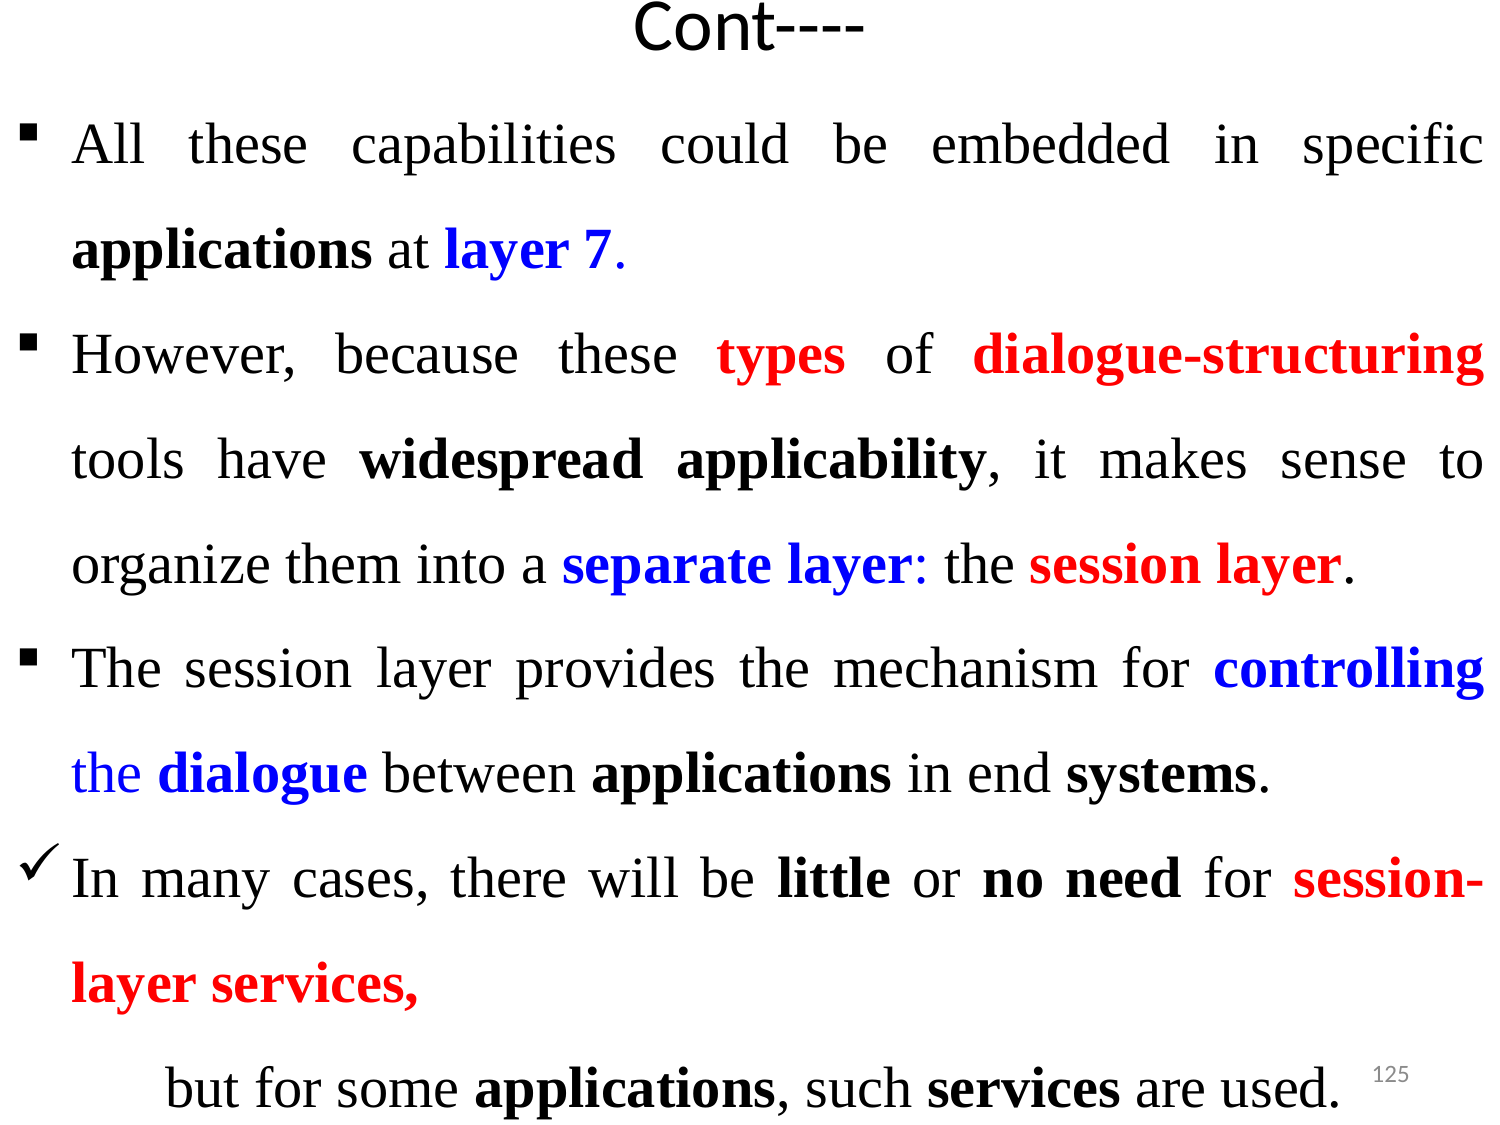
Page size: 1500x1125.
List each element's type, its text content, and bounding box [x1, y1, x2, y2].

slide_number 125 [1074, 1042, 1425, 1103]
list All these capabilities could be embedded in specific applications at layer 7. However, because these types of dialogue-structuring tools have widespread applicability, it makes sense to organize them into a separate layer: the session layer. The session layer provides the mechanism for controlling the dialogue between applications in end systems. In many cases, there will be little or no need for session-layer services, but for some applications, such services are used. [0, 62, 1500, 1125]
title Cont---- [74, 0, 1426, 41]
